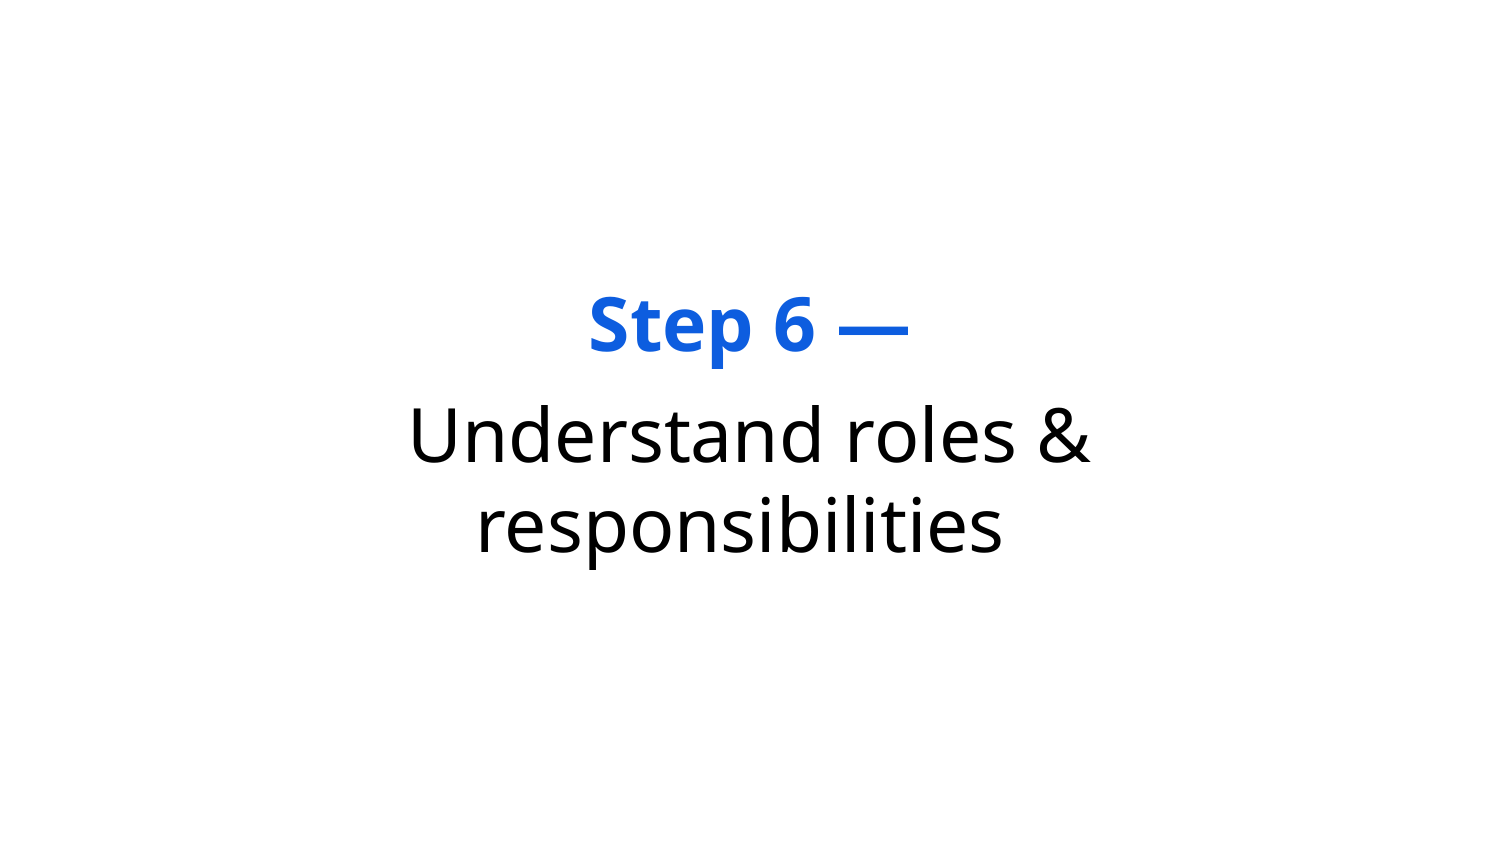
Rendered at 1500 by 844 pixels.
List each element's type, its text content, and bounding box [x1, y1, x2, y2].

title Step 6 — Understand roles & responsibilities [122, 169, 1378, 675]
